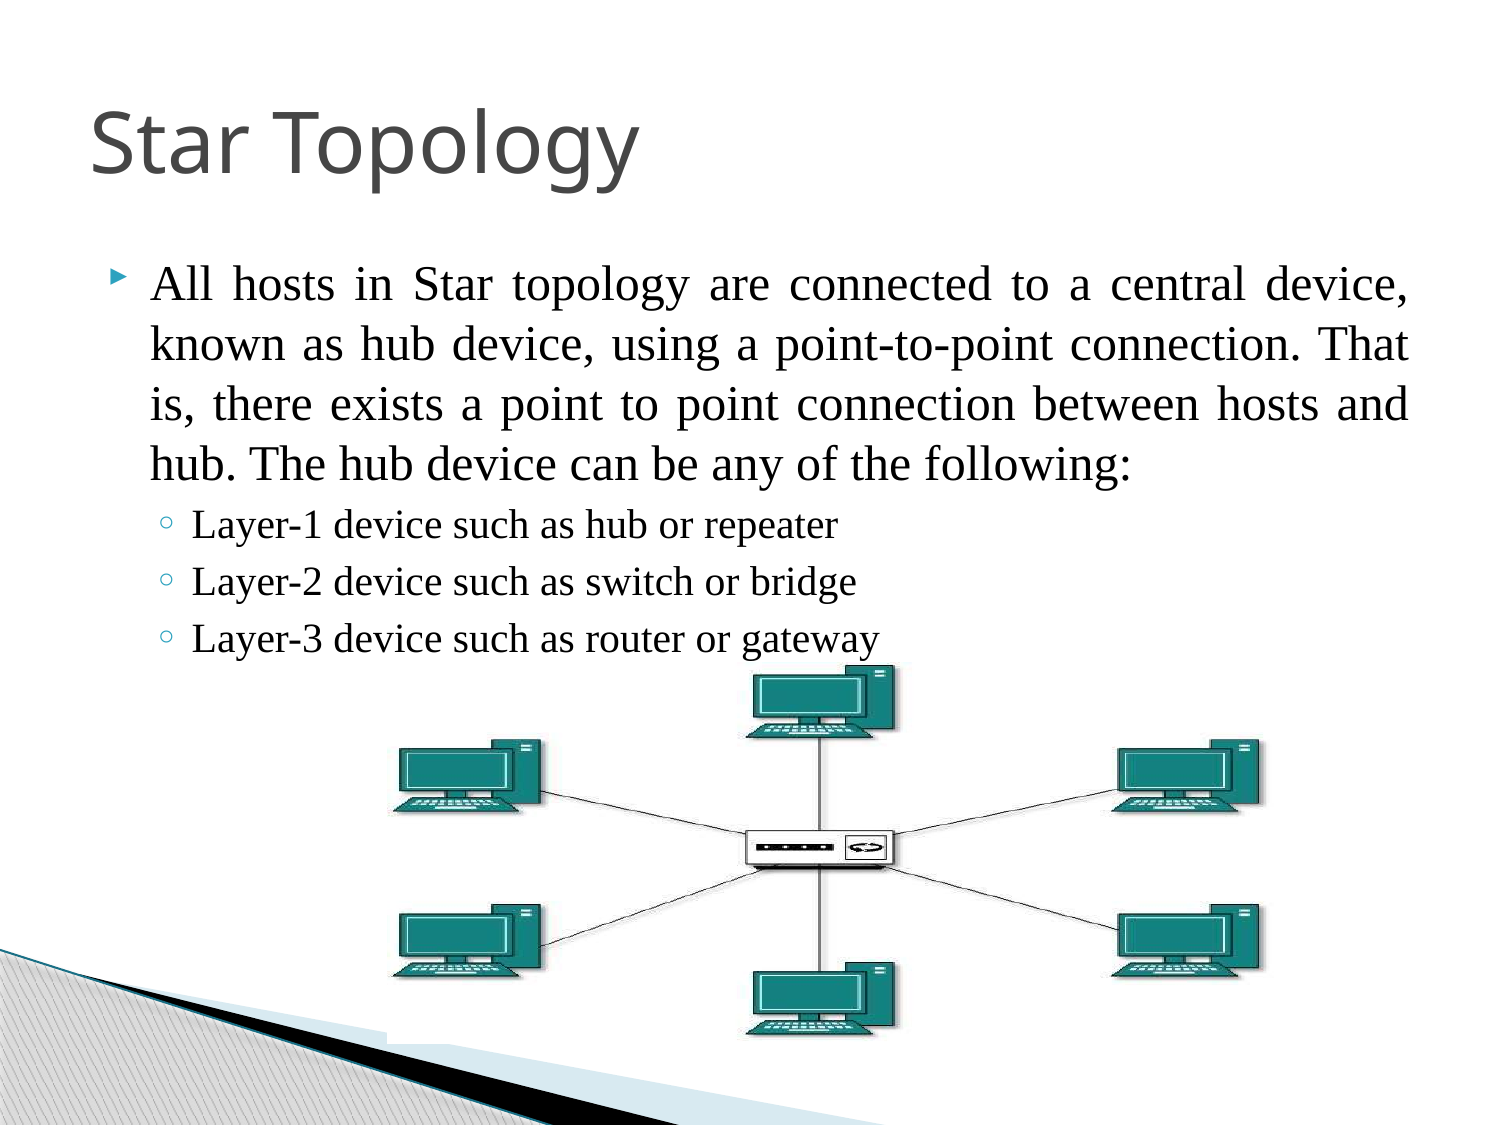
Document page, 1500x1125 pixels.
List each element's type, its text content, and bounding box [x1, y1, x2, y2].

list All hosts in Star topology are connected to a central device, known as hub device, using a point-to-point connection. That is, there exists a point to point connection between hosts and hub. The hub device can be any of the following: Layer-1 device such as hub or repeater Layer-2 device such as switch or bridge Layer-3 device such as router or gateway [75, 243, 1425, 986]
picture [387, 662, 1274, 1044]
title Star Topology [75, 45, 1425, 233]
